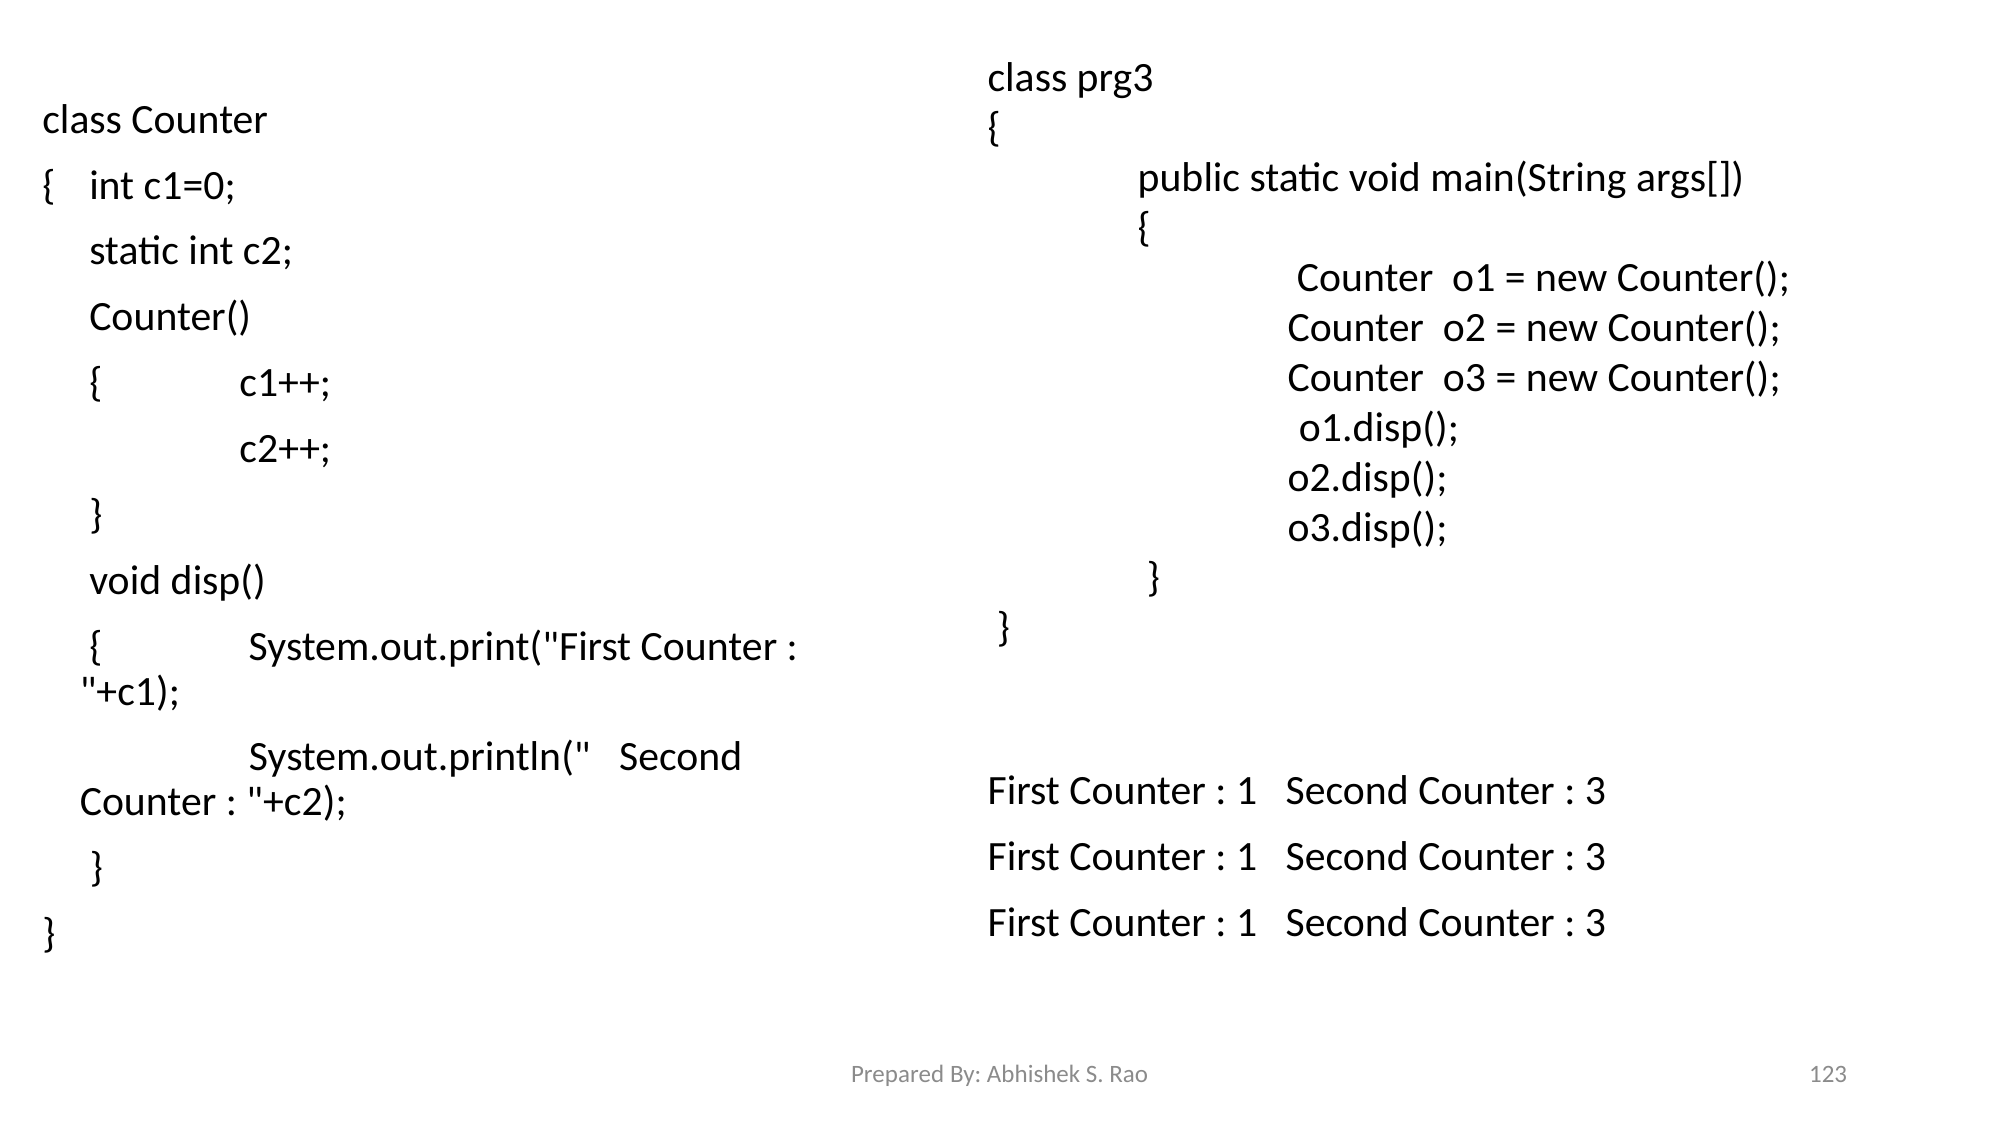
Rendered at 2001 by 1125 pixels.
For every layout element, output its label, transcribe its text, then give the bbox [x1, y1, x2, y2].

text_box class prg3 { public static void main(String args[]) { Counter o1 = new Counter(); Counter o2 = new Counter(); Counter o3 = new Counter(); o1.disp(); o2.disp(); o3.disp(); } } [972, 42, 1973, 658]
footer Prepared By: Abhishek S. Rao [662, 1042, 1338, 1103]
list class Counter { int c1=0; static int c2; Counter() { c1++; c2++; } void disp() { System.out.print("First Counter : "+c1); System.out.println(" Second Counter : "+c2); } } [27, 89, 898, 802]
slide_number 123 [1412, 1042, 1863, 1103]
text_box First Counter : 1 Second Counter : 3 First Counter : 1 Second Counter : 3 First Counter : 1 Second Counter : 3 [972, 760, 1908, 961]
